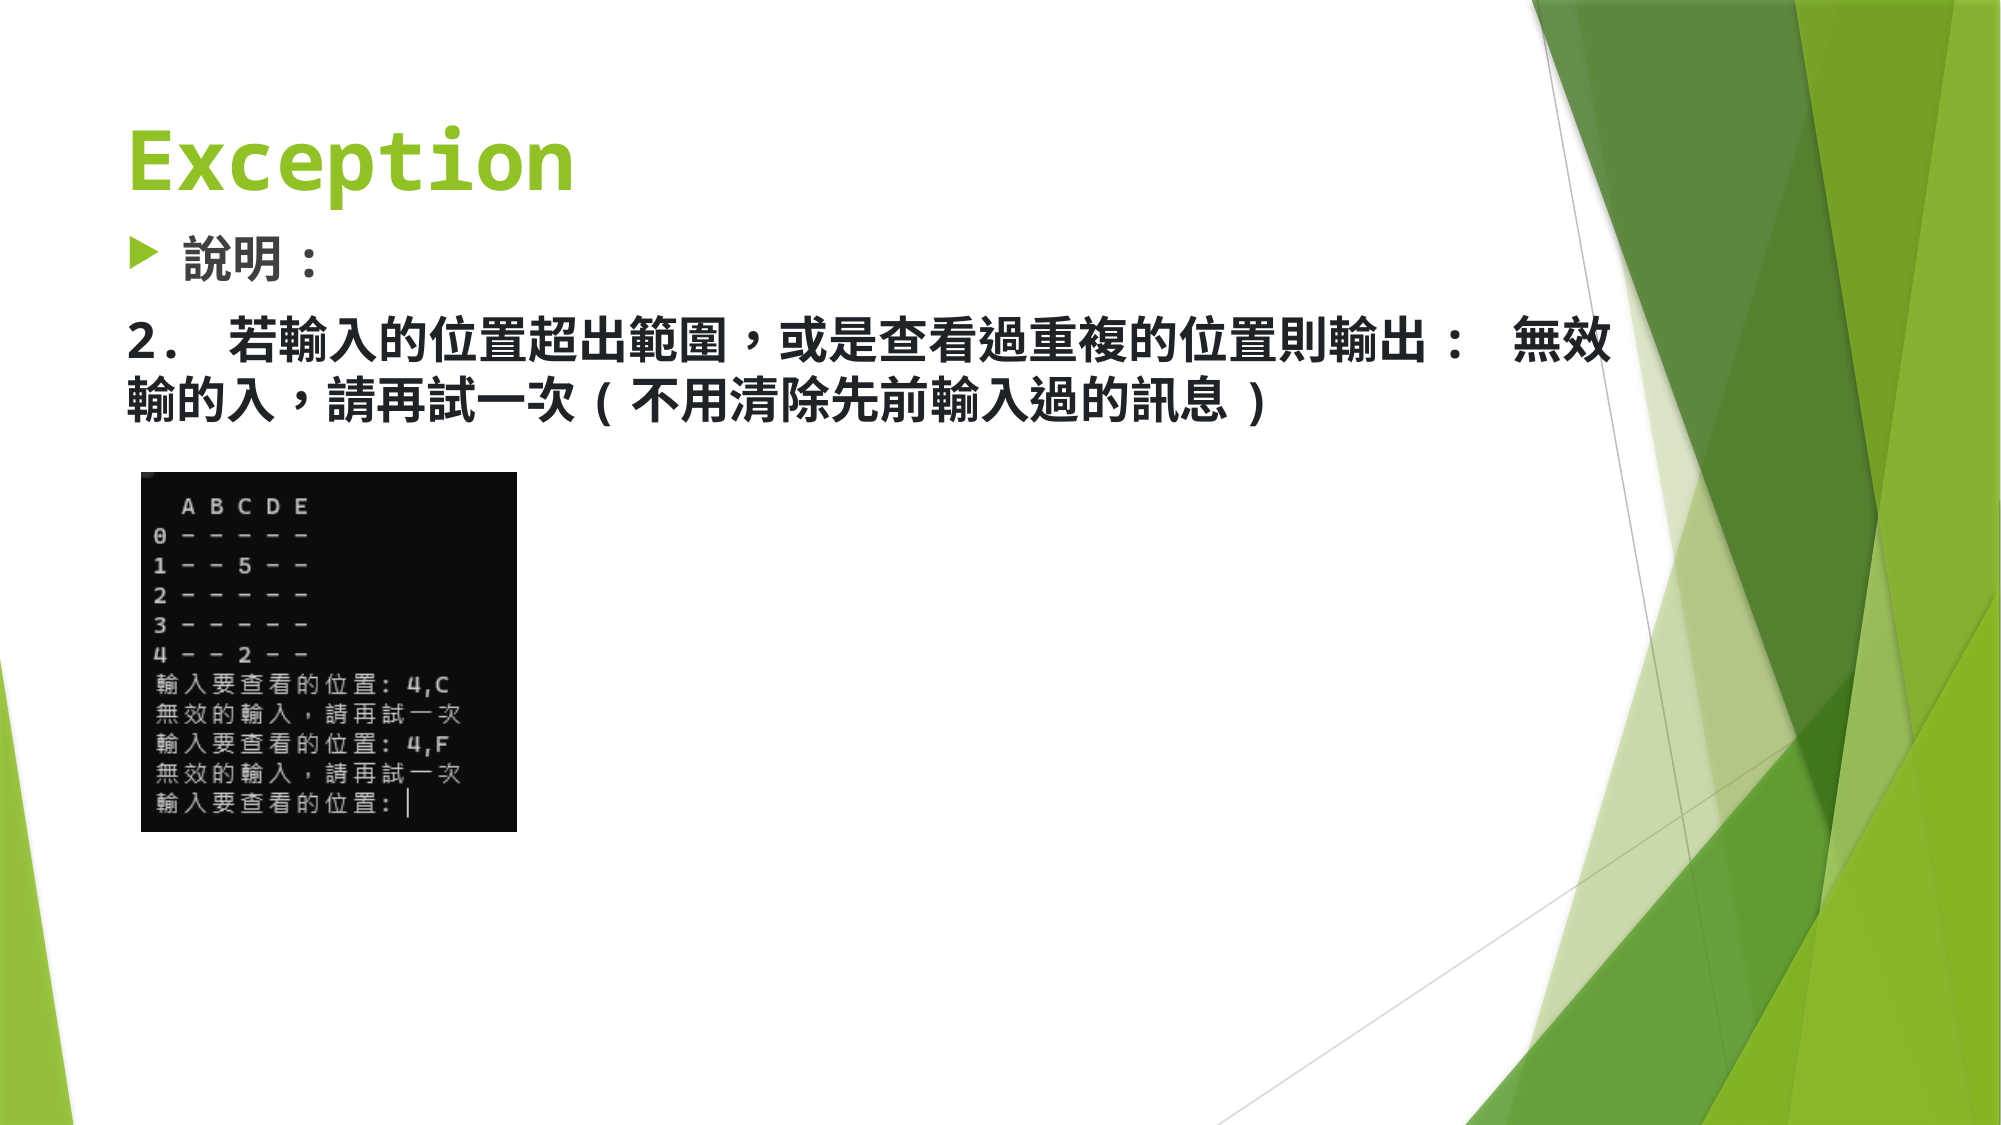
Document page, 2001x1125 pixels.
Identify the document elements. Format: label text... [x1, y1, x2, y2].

title Exception [111, 99, 1522, 220]
list 說明: 2. 若輸入的位置超出範圍，或是查看過重複的位置則輸出: 無效輸的入，請再試一次(不用清除先前輸入過的訊息) [111, 220, 1633, 1025]
picture [140, 471, 517, 833]
